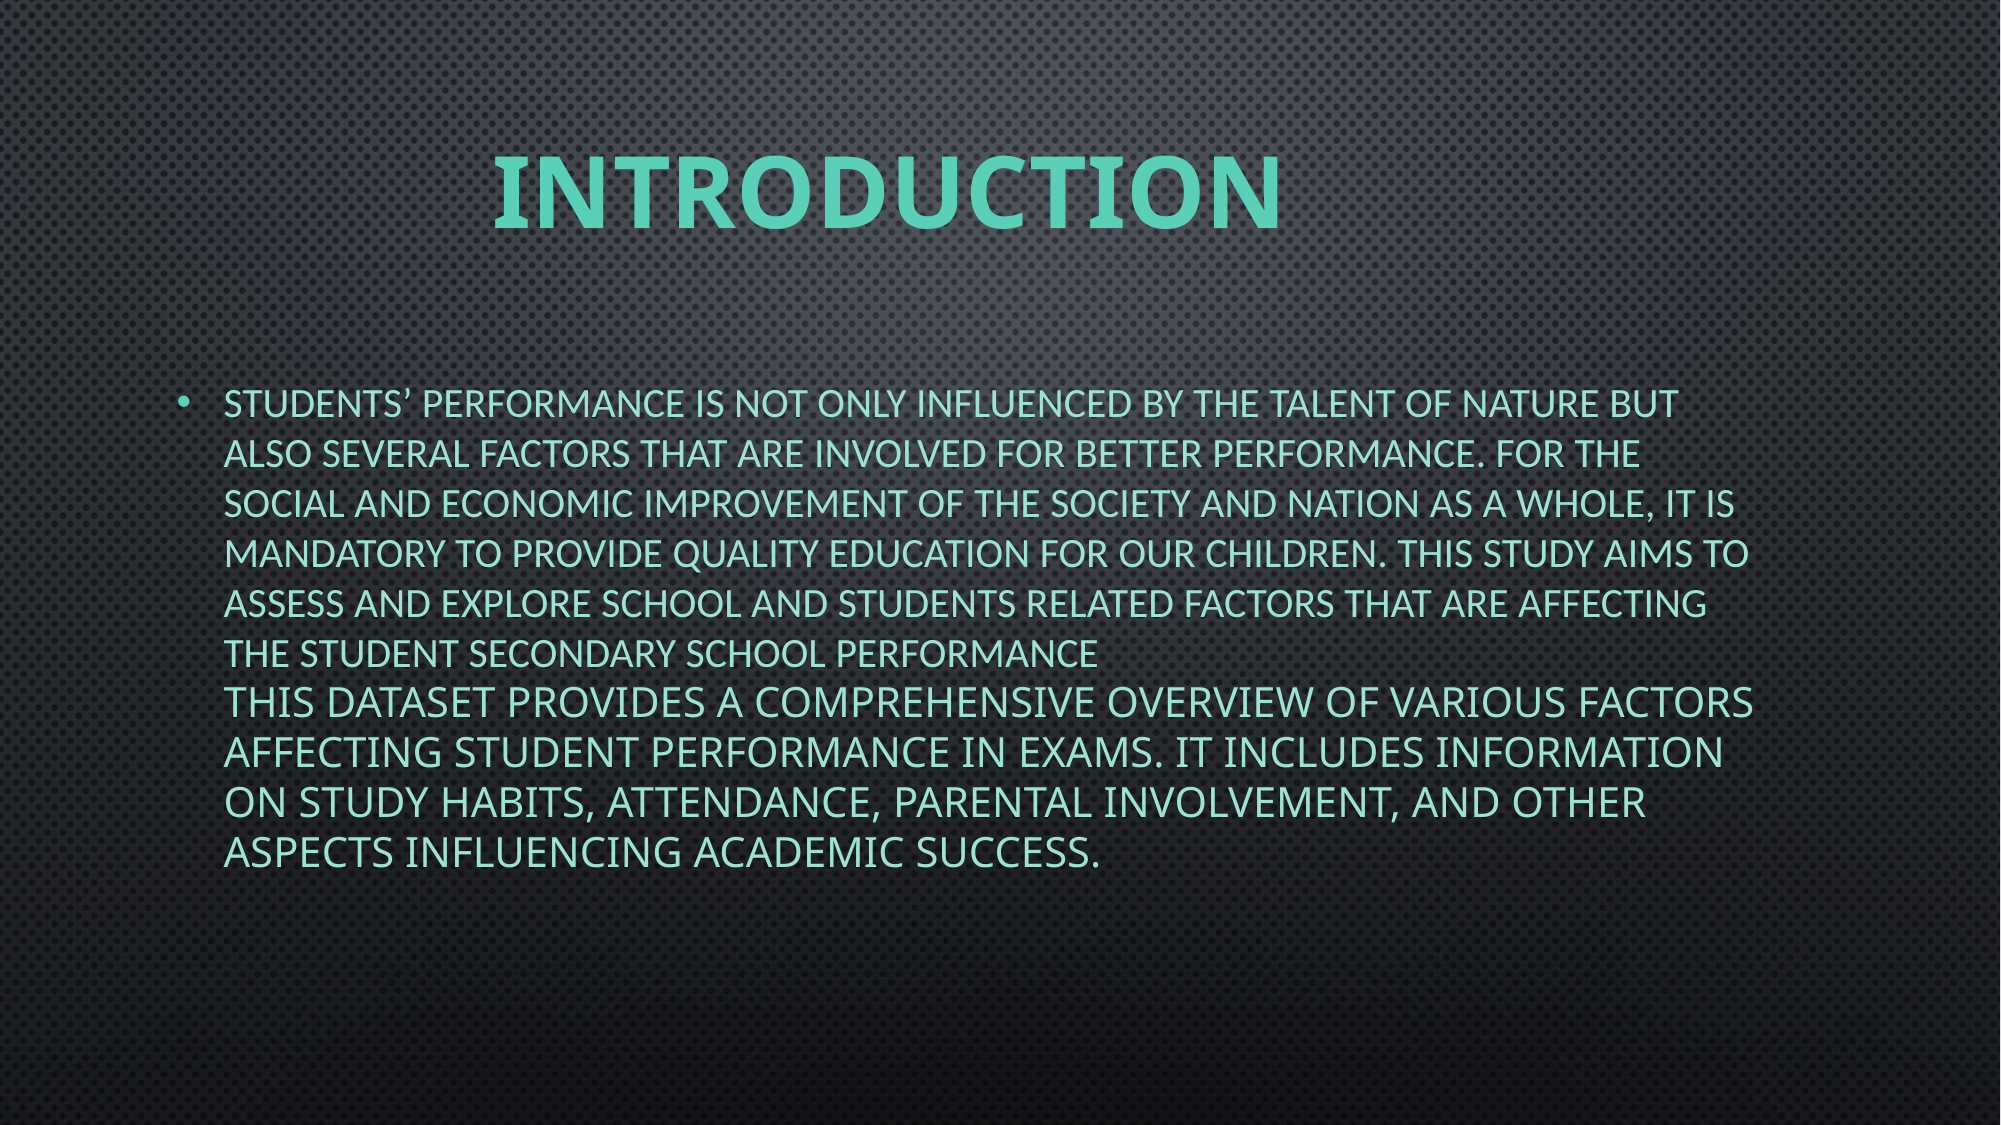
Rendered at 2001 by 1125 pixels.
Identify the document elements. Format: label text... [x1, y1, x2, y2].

title Introduction [477, 72, 2000, 385]
list Students’ performance is not only influenced by the talent of nature but also several factors that are involved for better performance. For the social and economic improvement of the society and nation as a whole, it is mandatory to provide quality education for our children. This study aims to assess and explore school and students related factors that are affecting the student secondary school performance This dataset provides a comprehensive overview of various factors affecting student performance in exams. It includes information on study habits, attendance, parental involvement, and other aspects influencing academic success. [161, 369, 1787, 883]
